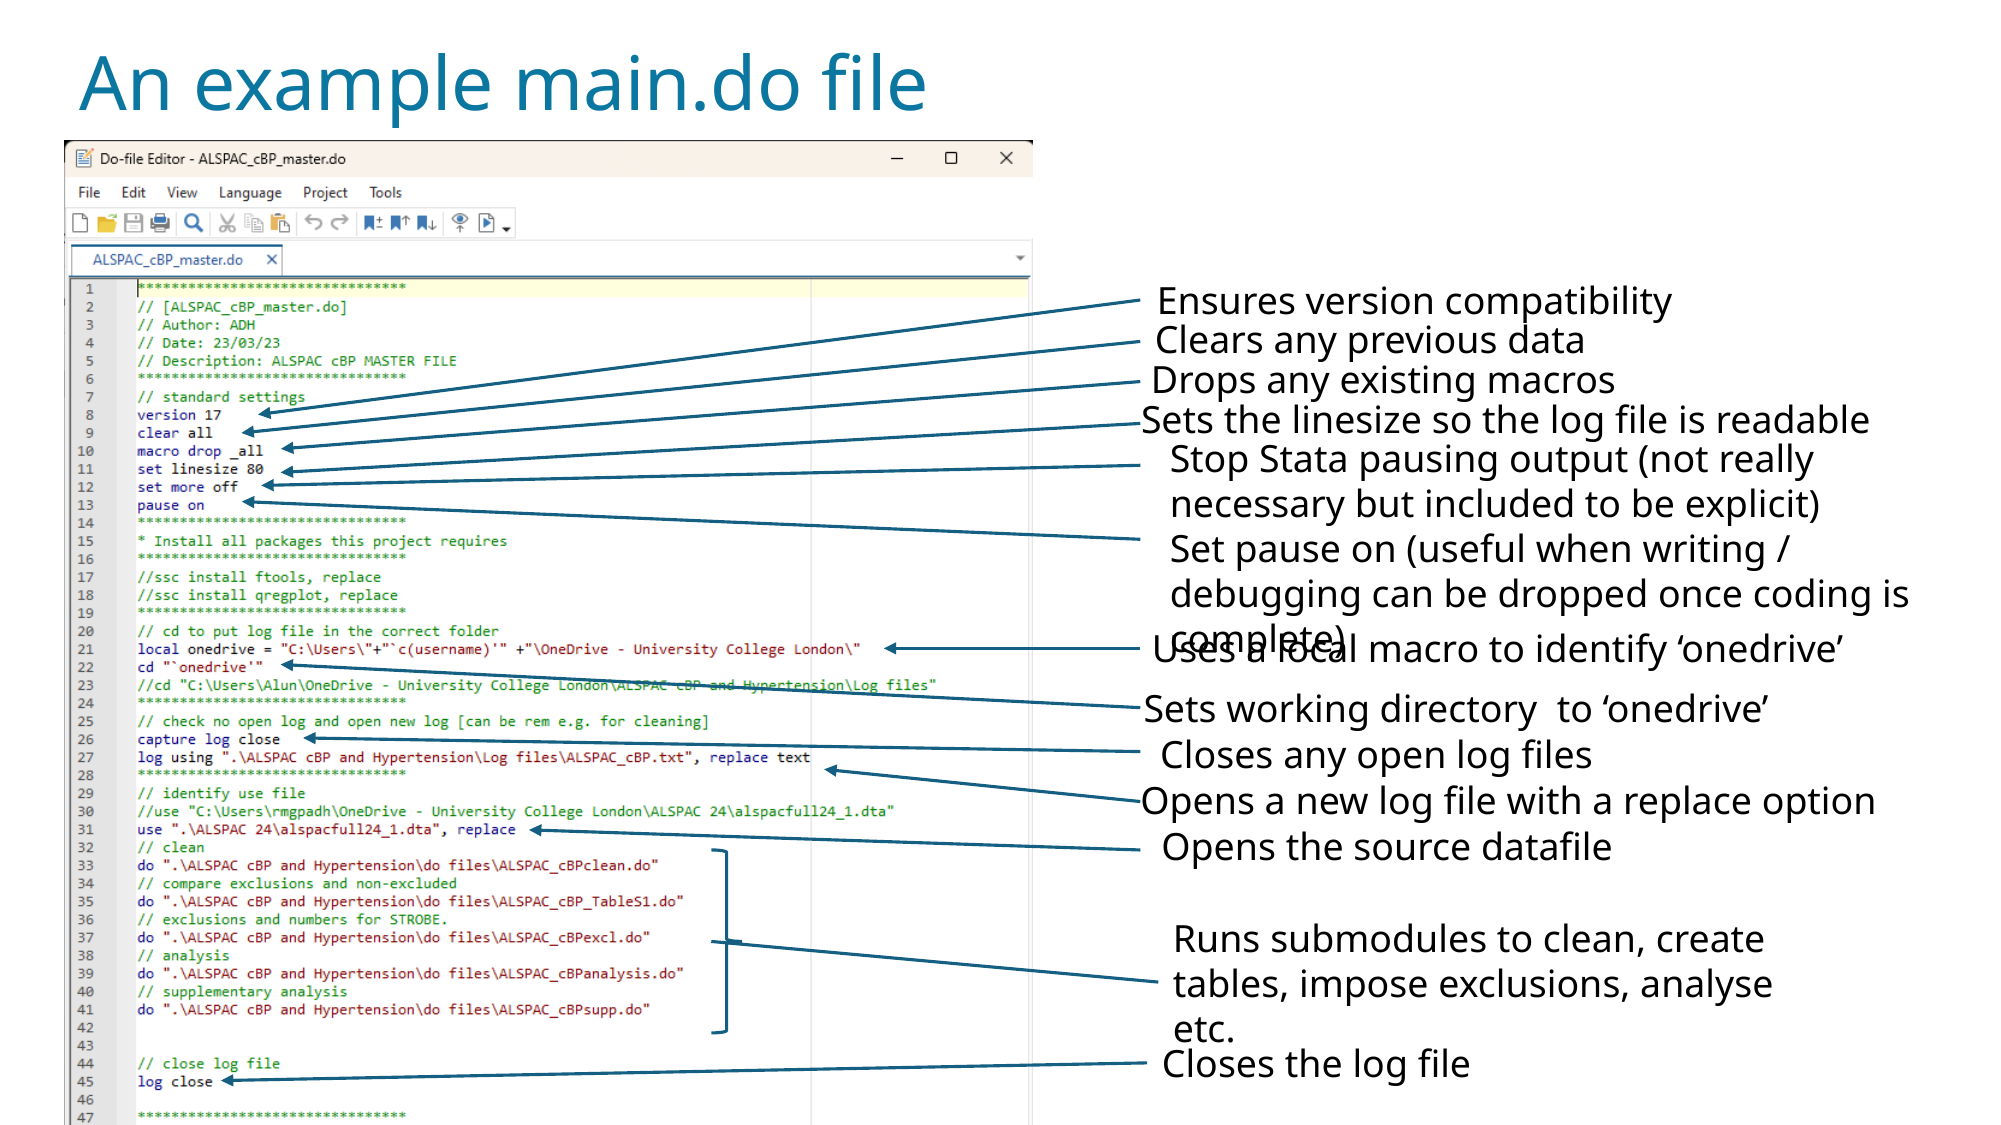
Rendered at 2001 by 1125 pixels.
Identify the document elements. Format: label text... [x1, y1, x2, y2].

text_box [220, 269, 1931, 1095]
picture [64, 140, 1033, 1125]
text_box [528, 829, 1141, 851]
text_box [302, 737, 1141, 753]
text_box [823, 768, 1141, 803]
title An example main.do file [64, 32, 1033, 140]
